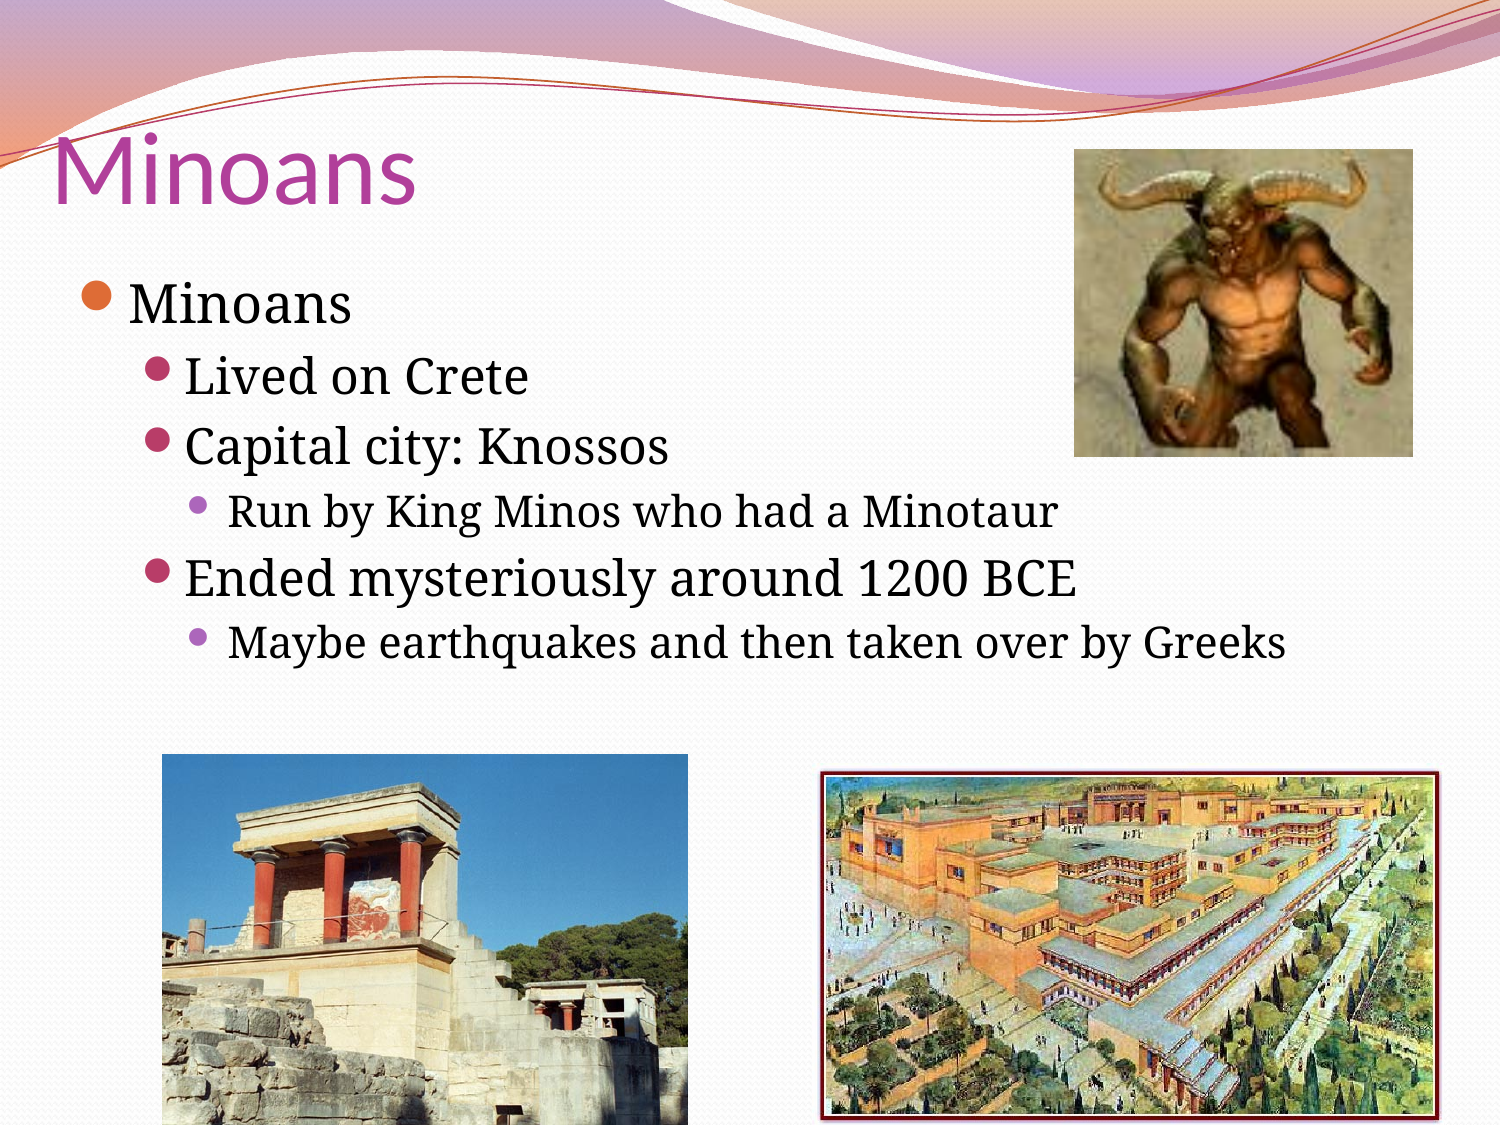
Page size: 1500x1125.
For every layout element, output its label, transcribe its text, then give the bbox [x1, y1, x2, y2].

list Minoans Lived on Crete Capital city: Knossos Run by King Minos who had a Minotaur Ended mysteriously around 1200 BCE Maybe earthquakes and then taken over by Greeks [62, 262, 1413, 1031]
picture [1074, 149, 1413, 457]
picture [162, 754, 688, 1125]
title Minoans [50, 37, 1400, 225]
picture [812, 763, 1445, 1125]
